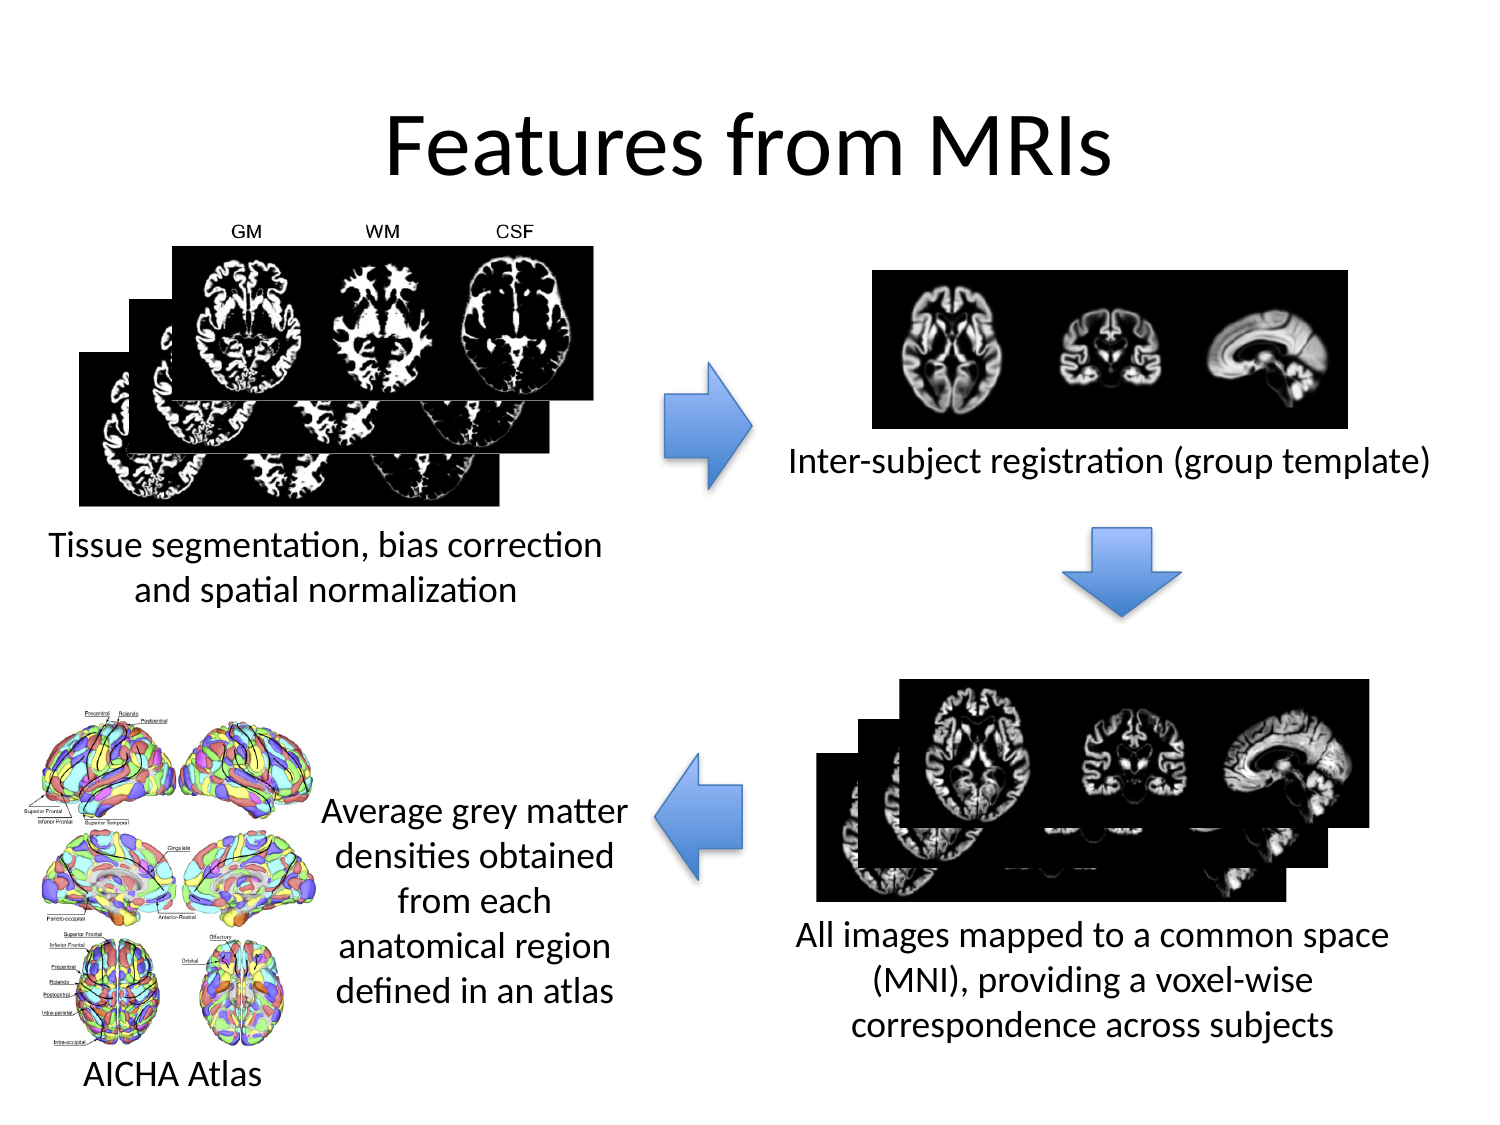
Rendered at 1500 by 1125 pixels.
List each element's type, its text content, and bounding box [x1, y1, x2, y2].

text_box All images mapped to a common space (MNI), providing a voxel-wise correspondence across subjects [777, 903, 1409, 1053]
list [19, 711, 327, 1047]
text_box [816, 678, 1370, 902]
text_box AICHA Atlas [68, 1055, 278, 1102]
title Features from MRIs [75, 45, 1425, 233]
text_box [23, 217, 629, 619]
text_box [663, 361, 753, 491]
text_box Average grey matter densities obtained from each anatomical region defined in an atlas [332, 778, 644, 1019]
text_box [653, 752, 743, 881]
text_box [1061, 527, 1183, 618]
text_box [766, 269, 1453, 490]
